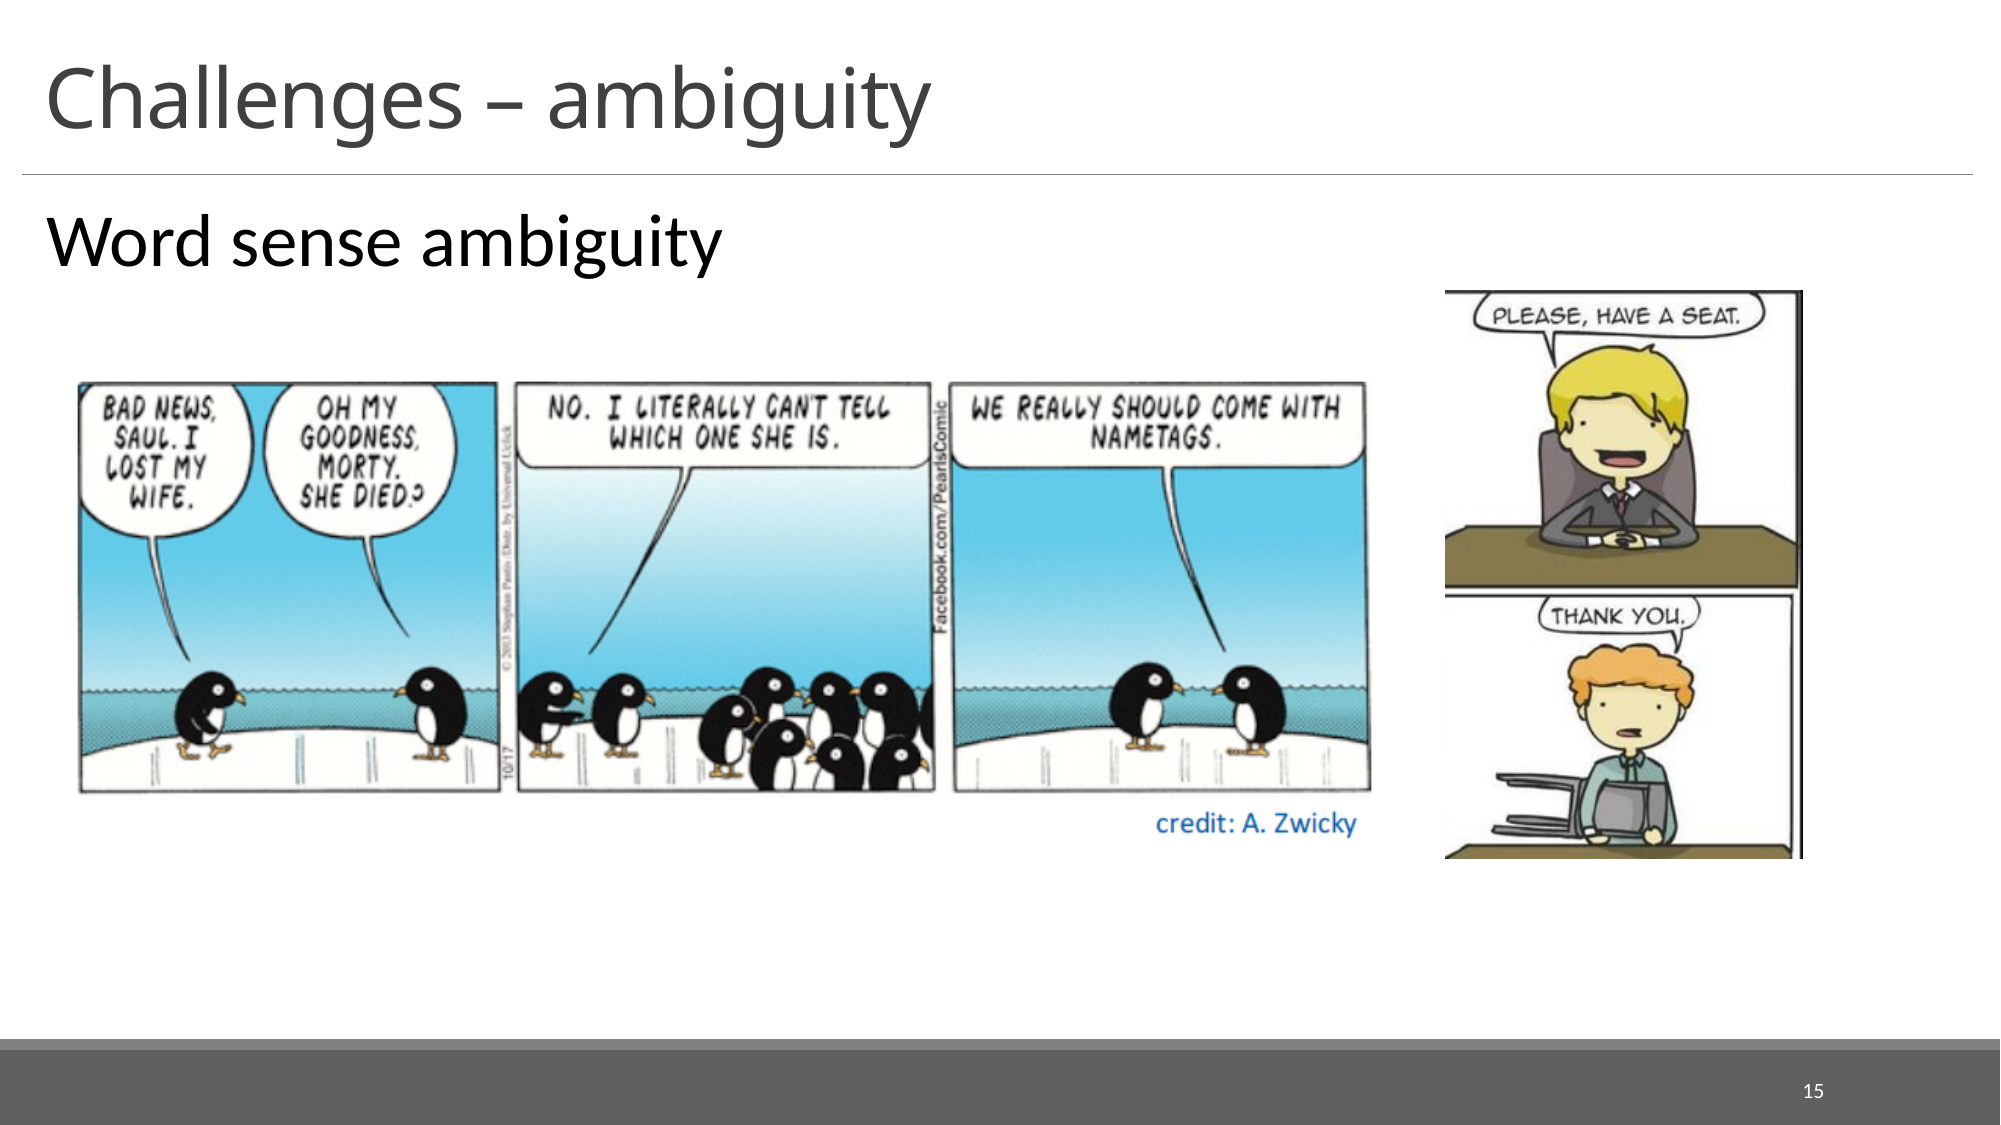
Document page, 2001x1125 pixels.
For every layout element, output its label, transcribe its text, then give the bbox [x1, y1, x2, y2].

list Word sense ambiguity [29, 193, 1969, 1030]
picture [1444, 290, 1804, 860]
title Challenges – ambiguity [29, 22, 1969, 154]
picture [52, 371, 1394, 860]
slide_number 15 [1624, 1059, 1840, 1120]
